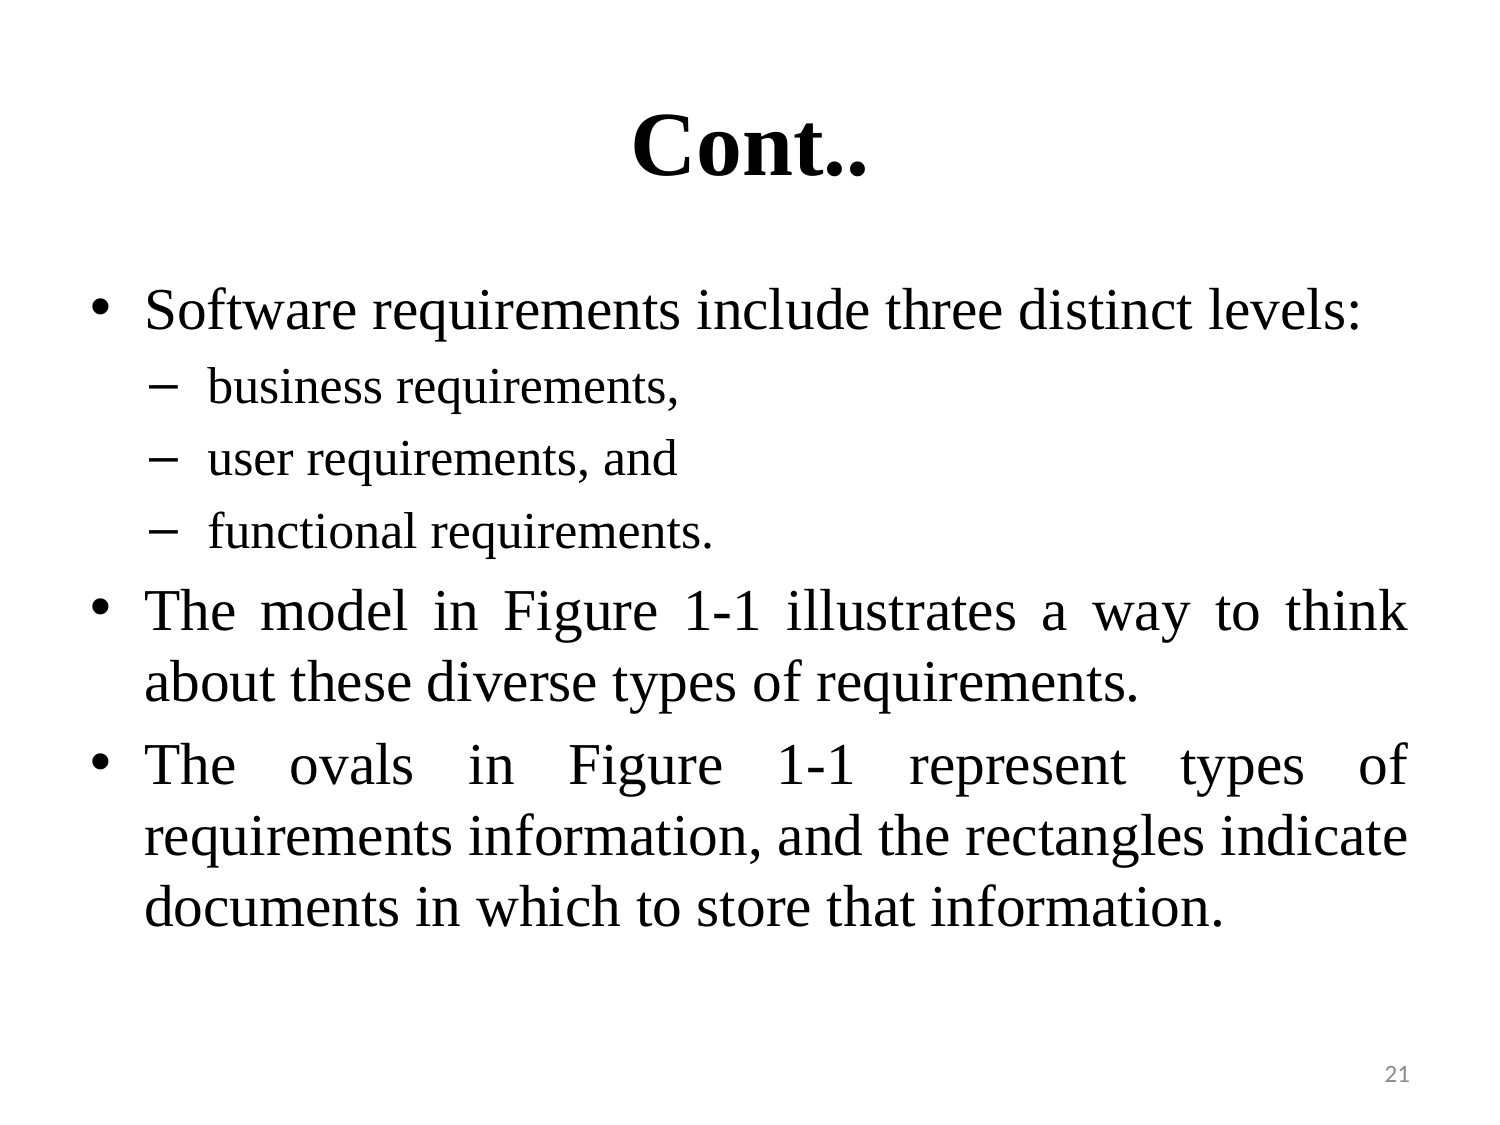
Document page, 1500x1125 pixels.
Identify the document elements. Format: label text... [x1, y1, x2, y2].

slide_number 21 [1074, 1042, 1425, 1103]
list Software requirements include three distinct levels: business requirements, user requirements, and functional requirements. The model in Figure 1-1 illustrates a way to think about these diverse types of requirements. The ovals in Figure 1-1 represent types of requirements information, and the rectangles indicate documents in which to store that information. [75, 262, 1425, 1005]
title Cont.. [75, 45, 1425, 233]
